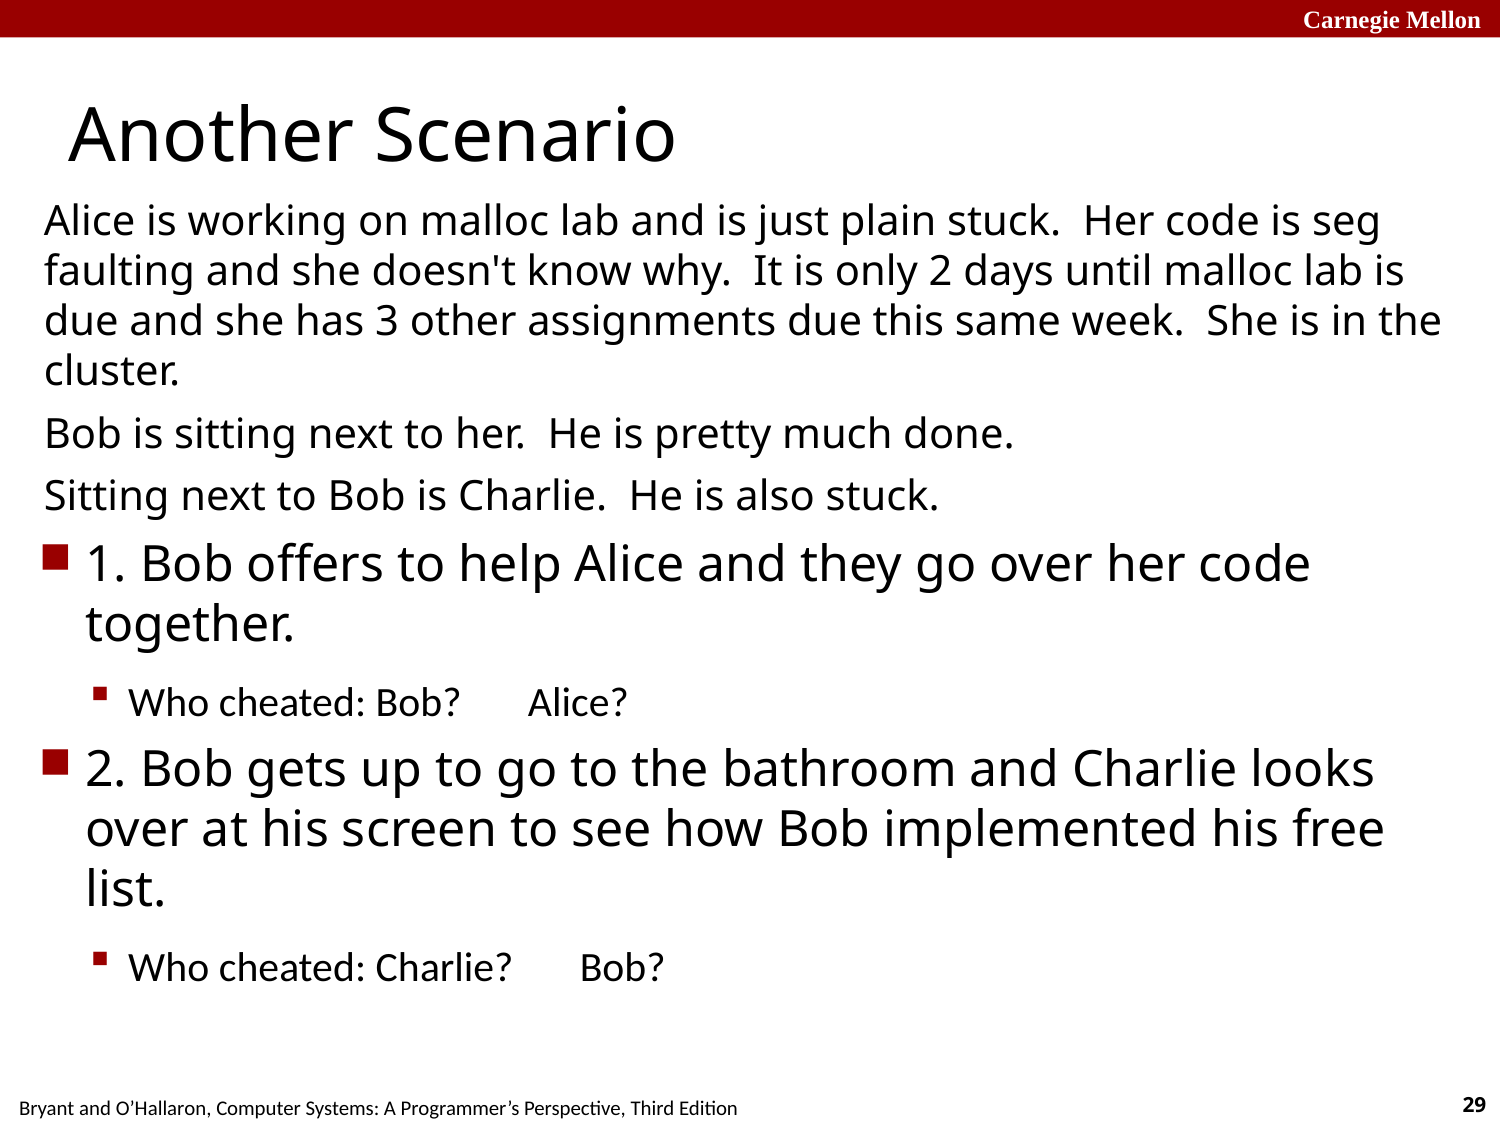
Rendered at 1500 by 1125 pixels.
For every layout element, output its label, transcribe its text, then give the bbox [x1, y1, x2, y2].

list Alice is working on malloc lab and is just plain stuck. Her code is seg faulting and she doesn't know why. It is only 2 days until malloc lab is due and she has 3 other assignments due this same week. She is in the cluster. Bob is sitting next to her. He is pretty much done. Sitting next to Bob is Charlie. He is also stuck. 1. Bob offers to help Alice and they go over her code together. Who cheated: Bob? Alice? 2. Bob gets up to go to the bathroom and Charlie looks over at his screen to see how Bob implemented his free list. Who cheated: Charlie? Bob? [37, 187, 1463, 1080]
title Another Scenario [62, 41, 1438, 187]
